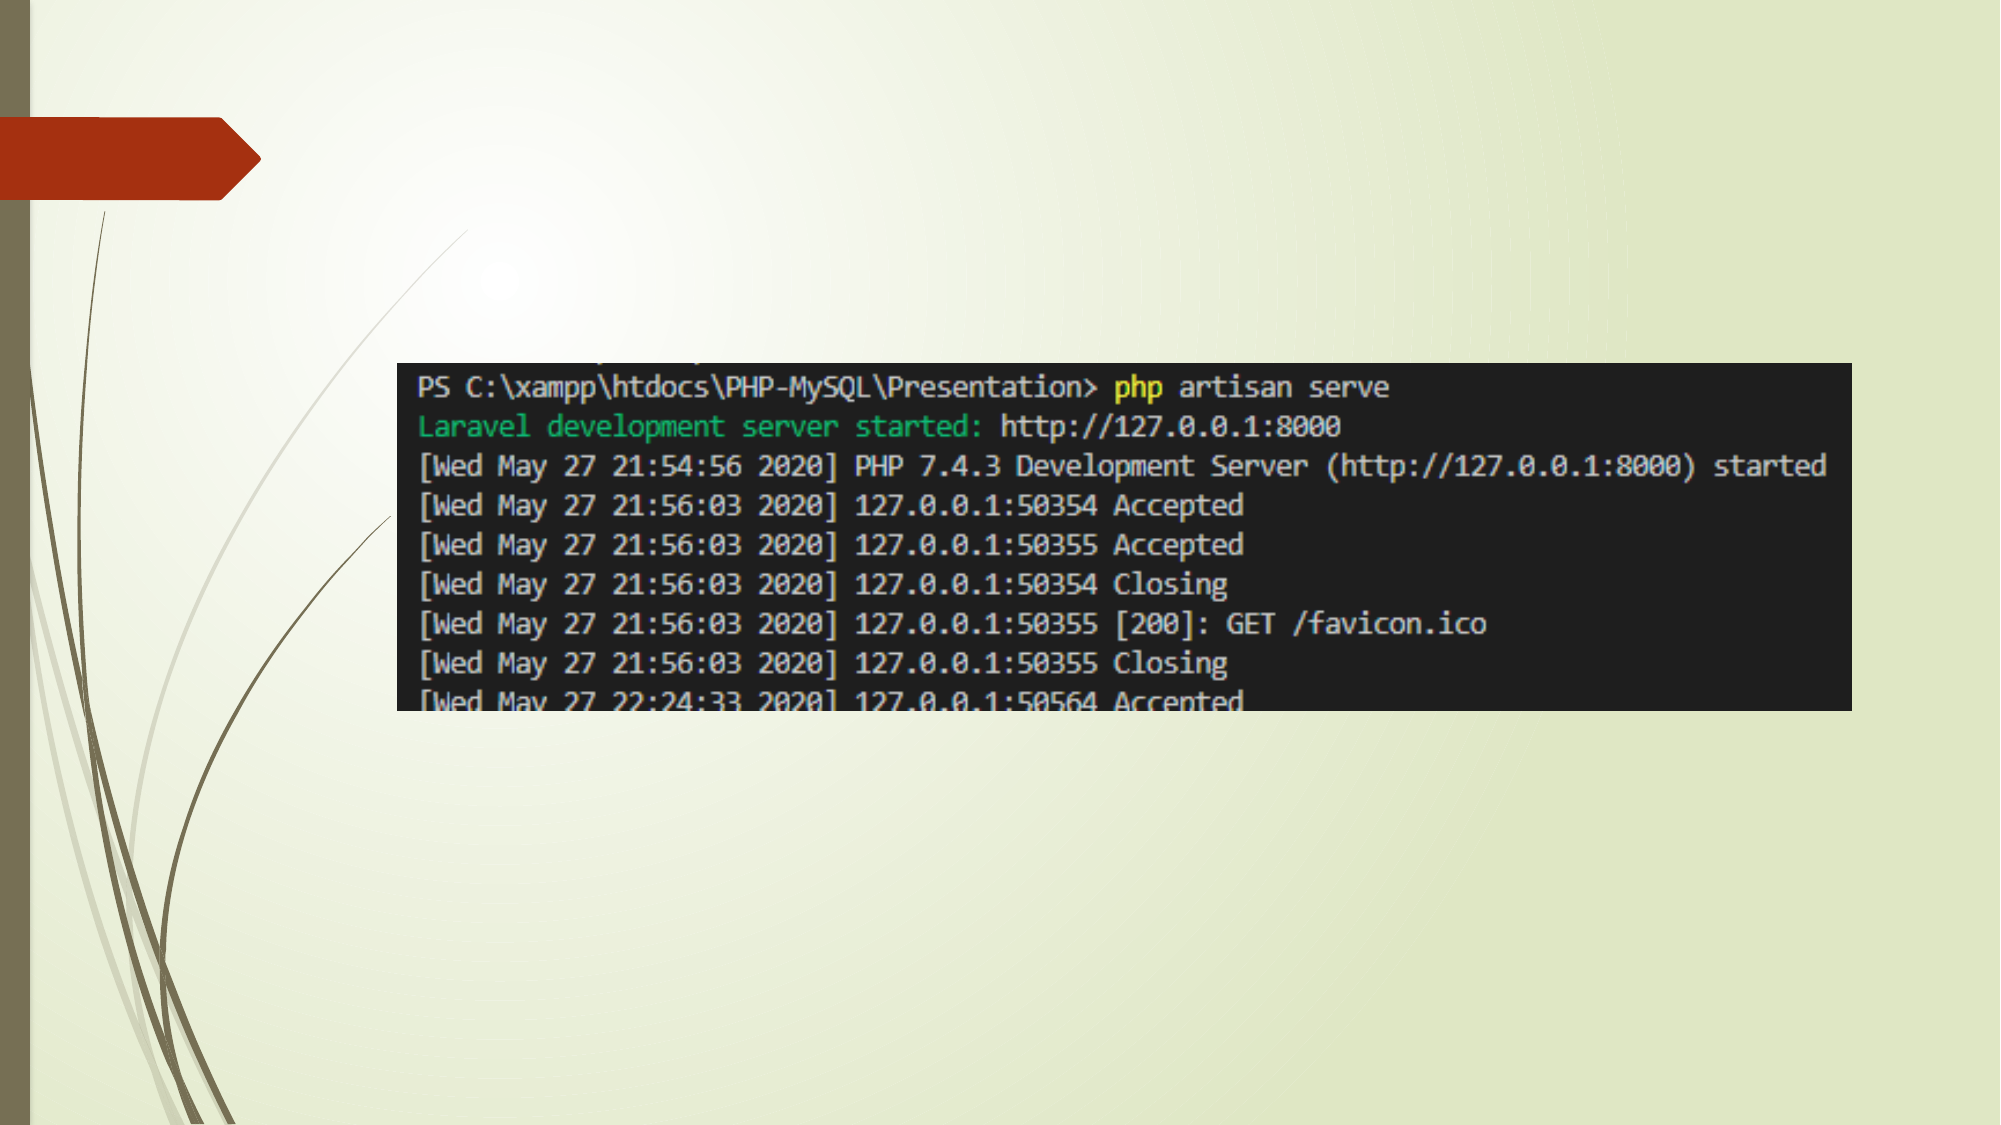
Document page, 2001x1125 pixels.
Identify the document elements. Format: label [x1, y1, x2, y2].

list [397, 363, 1852, 711]
